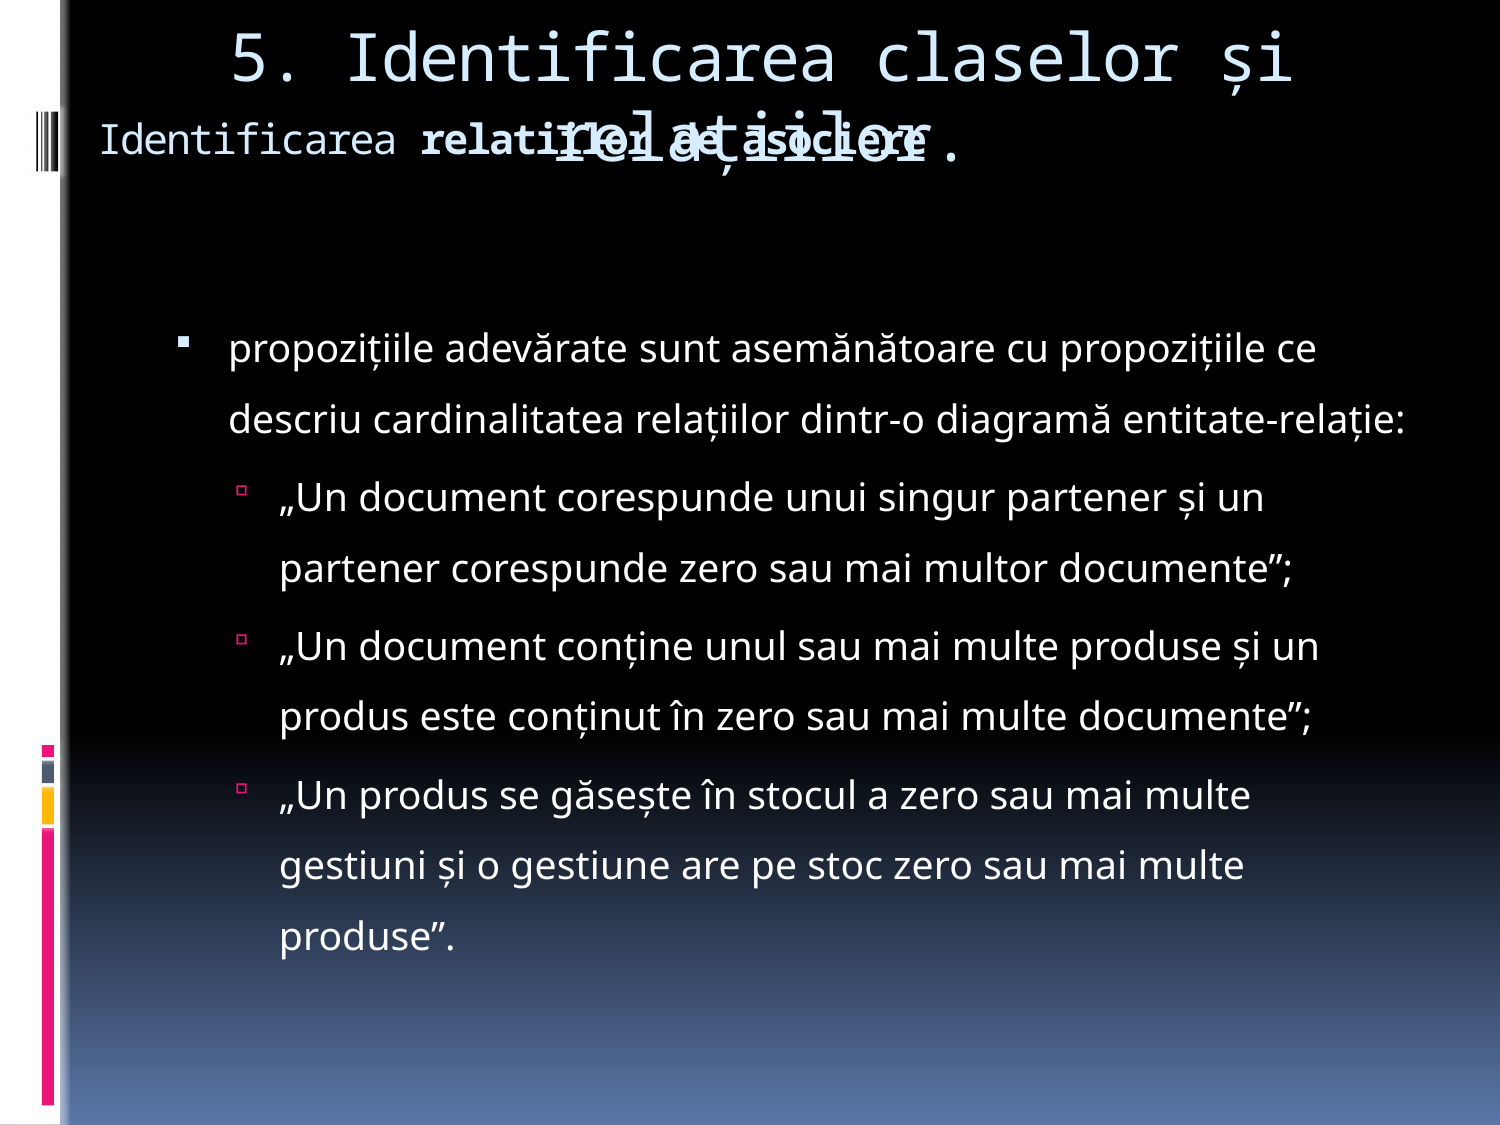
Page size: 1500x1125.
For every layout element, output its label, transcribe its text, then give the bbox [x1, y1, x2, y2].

text_box 5. Identificarea claselor şi relaţiilor. [46, 7, 1477, 106]
title Identificarea relatiilor de asociere [82, 106, 997, 188]
list propoziţiile adevărate sunt asemănătoare cu propoziţiile ce descriu cardinalitatea relaţiilor dintr-o diagramă entitate-relaţie: „Un document corespunde unui singur partener şi un partener corespunde zero sau mai multor documente”; „Un document conţine unul sau mai multe produse şi un produs este conţinut în zero sau mai multe documente”; „Un produs se găseşte în stocul a zero sau mai multe gestiuni şi o gestiune are pe stoc zero sau mai multe produse”. [150, 292, 1425, 1043]
